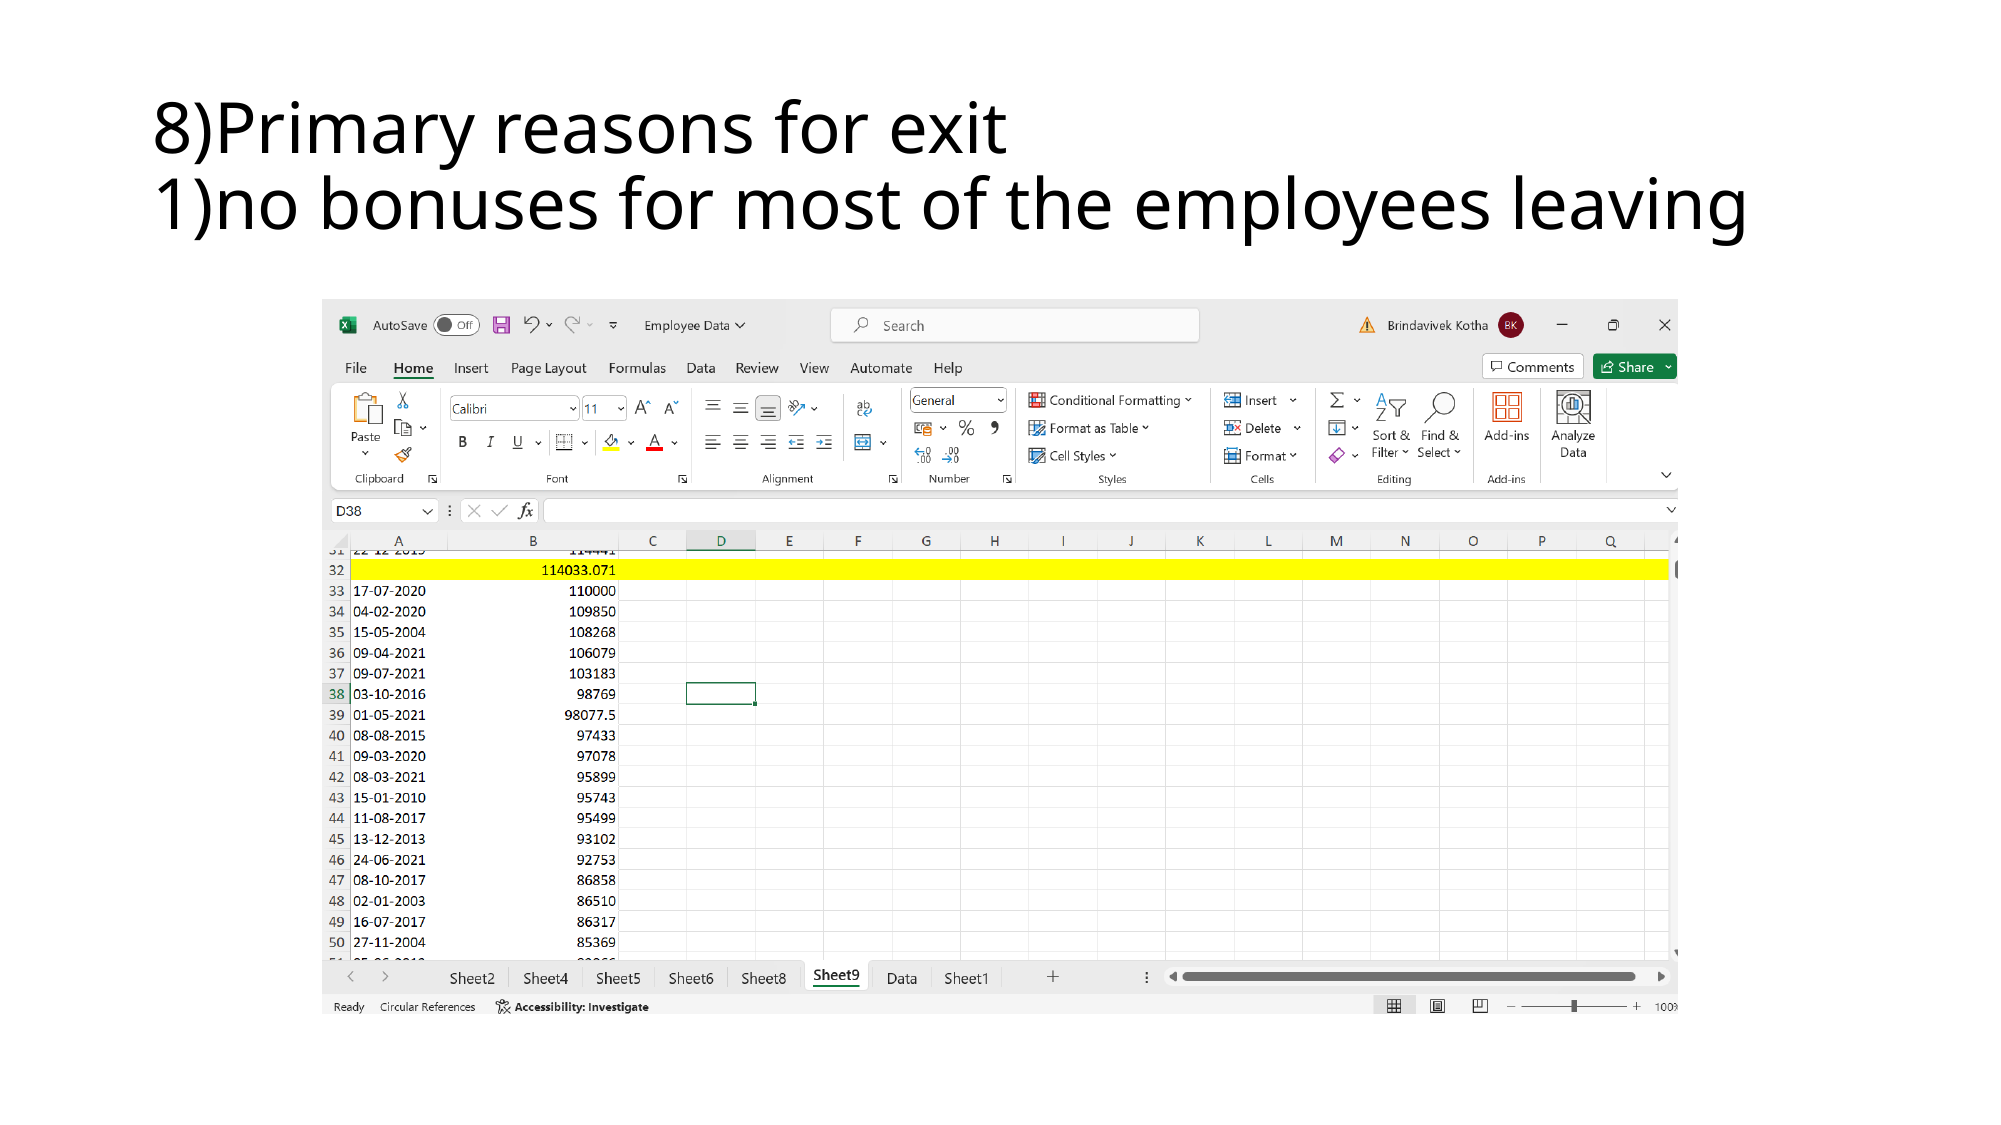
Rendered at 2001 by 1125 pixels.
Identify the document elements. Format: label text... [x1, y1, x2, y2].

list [322, 298, 1678, 1014]
title 8)Primary reasons for exit 1)no bonuses for most of the employees leaving [137, 59, 1863, 278]
